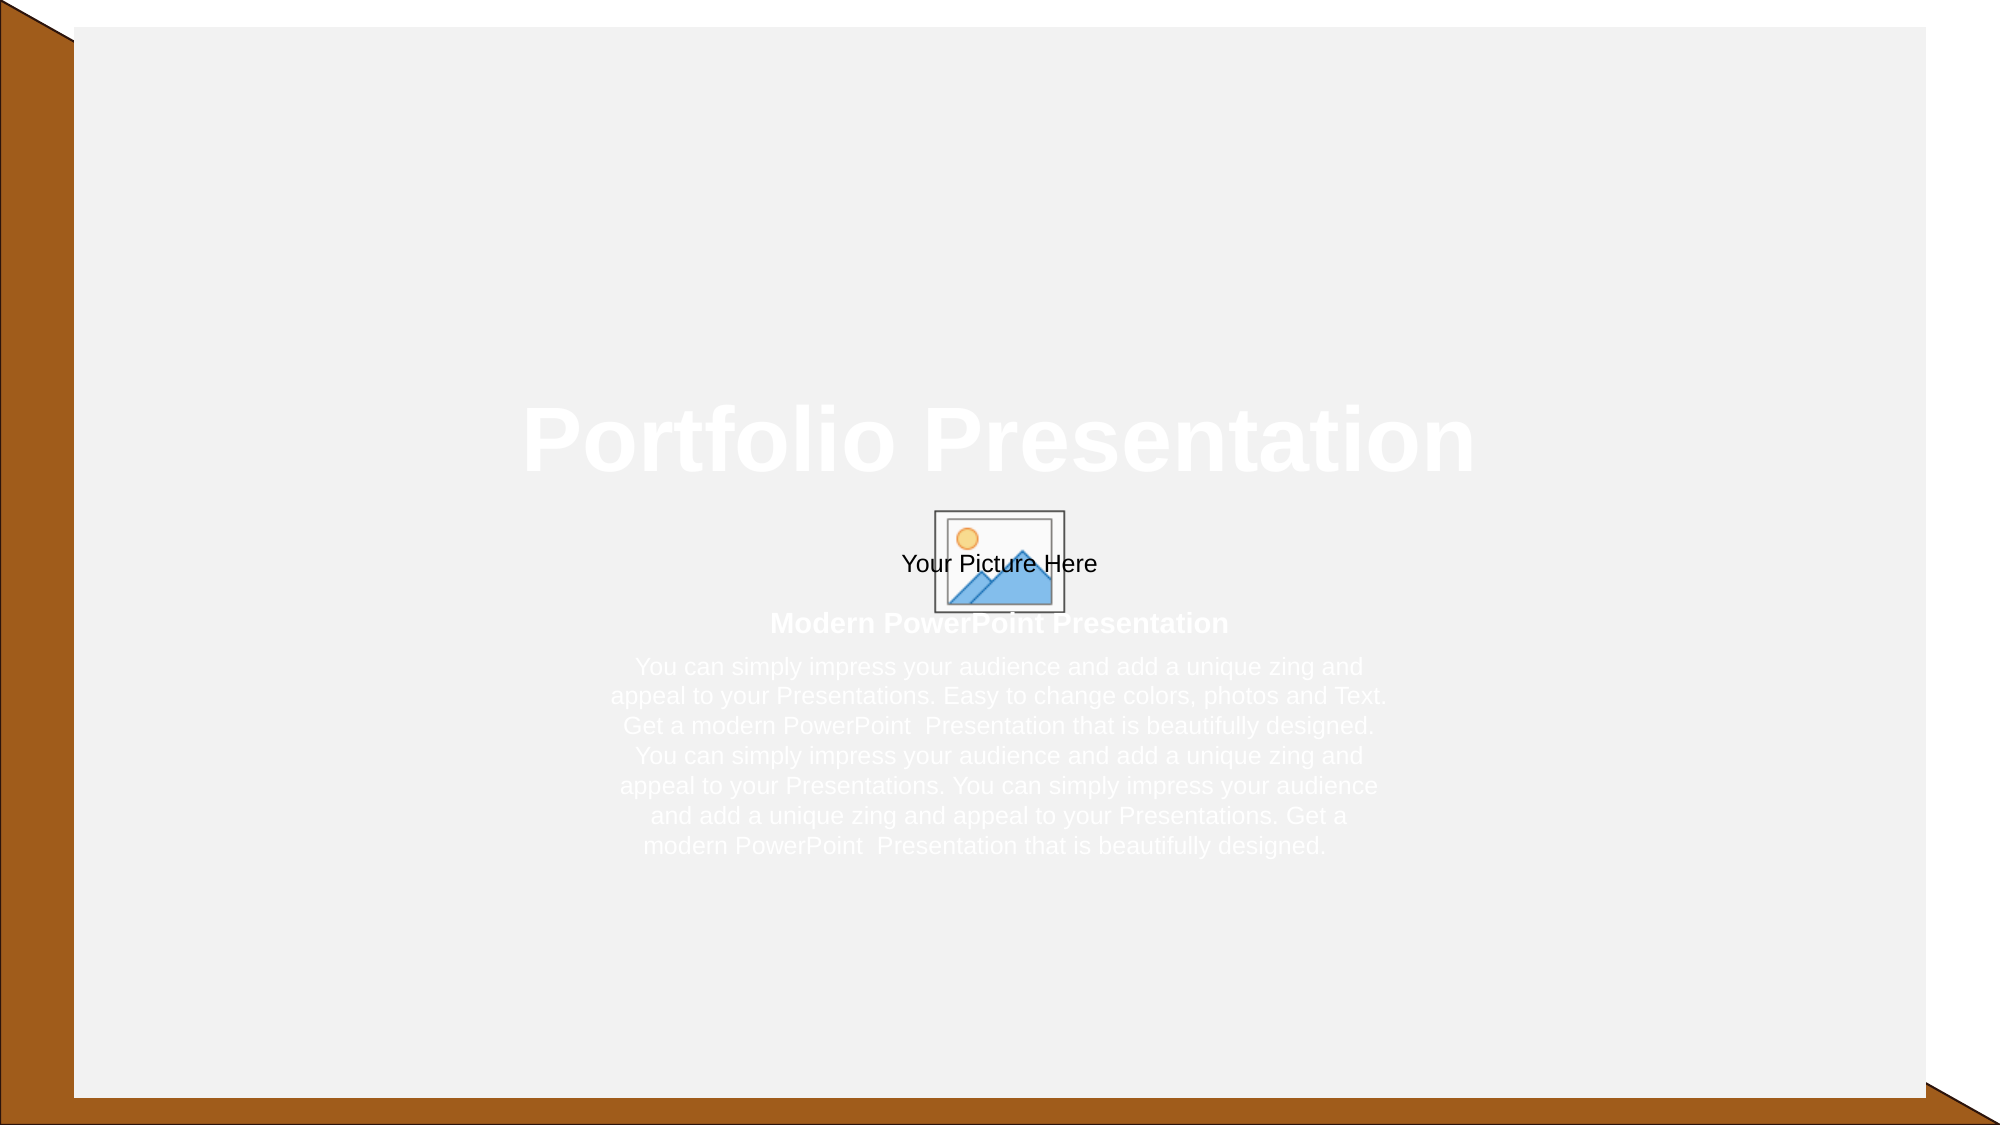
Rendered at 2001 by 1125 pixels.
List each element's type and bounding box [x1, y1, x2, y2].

picture [73, 26, 1927, 1099]
text_box [590, 597, 1410, 870]
text_box [0, 0, 2000, 1125]
